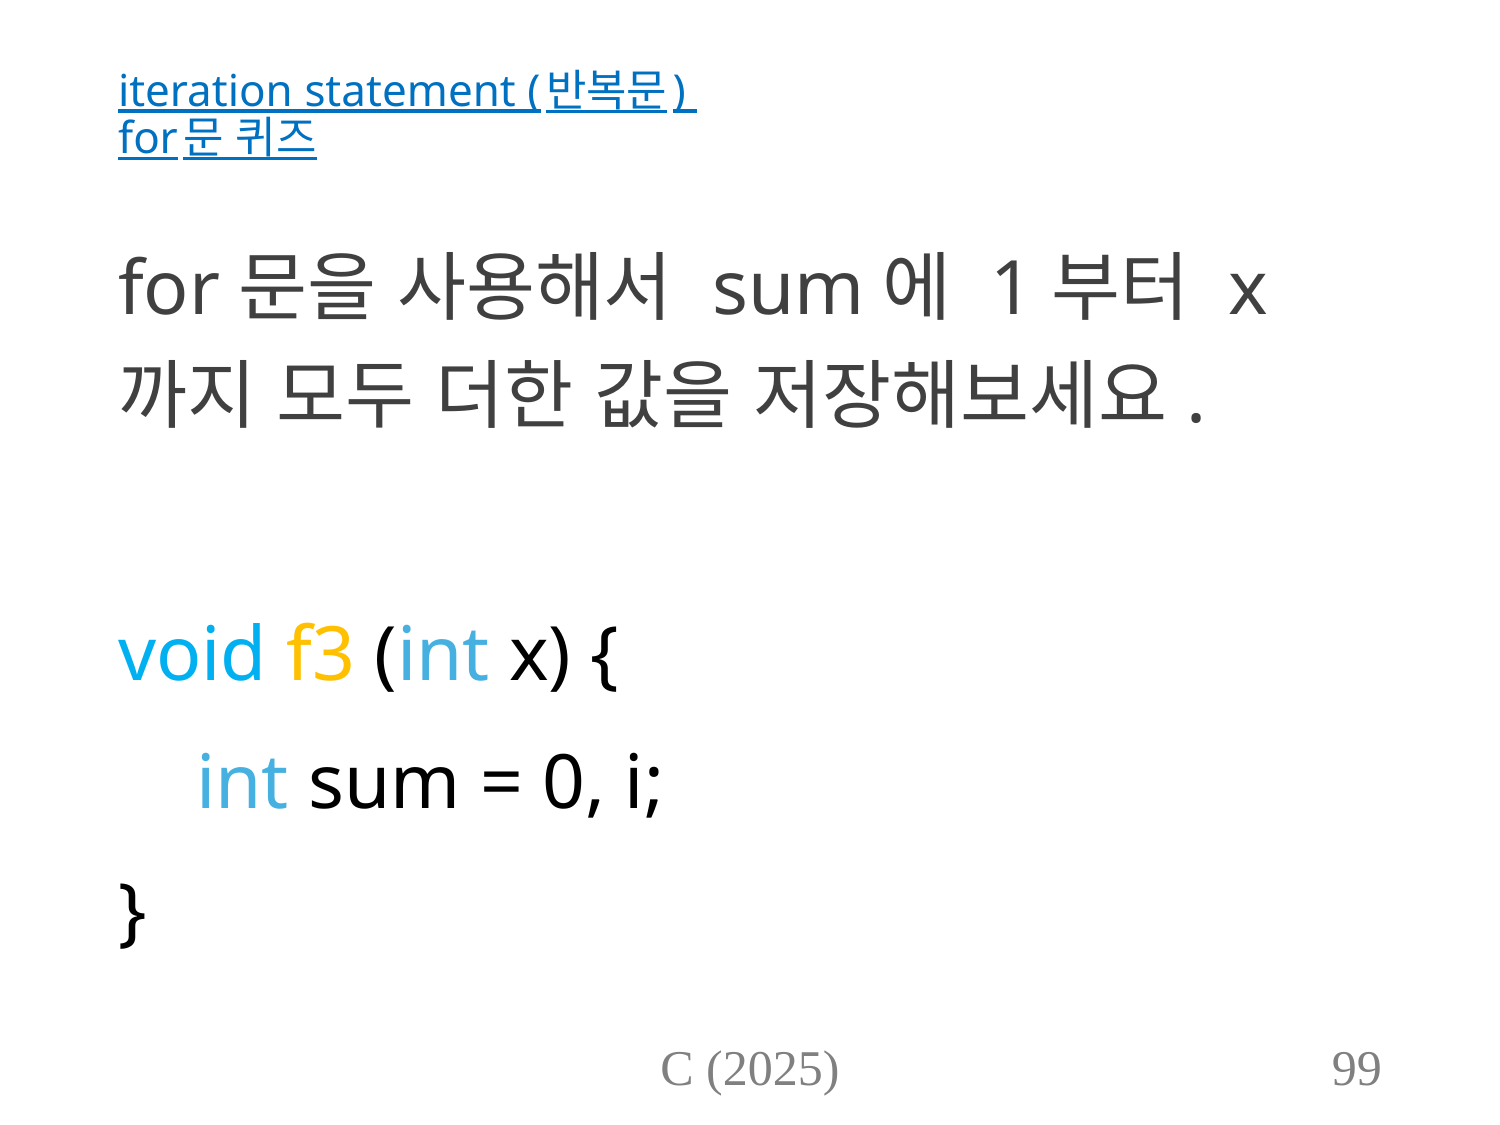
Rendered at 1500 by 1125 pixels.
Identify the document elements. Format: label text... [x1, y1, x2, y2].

footer C (2025) [496, 1042, 1004, 1103]
title iteration statement (반복문) for문 퀴즈 [103, 59, 1470, 172]
list for문을 사용해서 sum에 1부터 x까지 모두 더한 값을 저장해보세요. void f3 (int x) { int sum = 0, i; } [103, 213, 1427, 1015]
slide_number 99 [1059, 1042, 1397, 1103]
